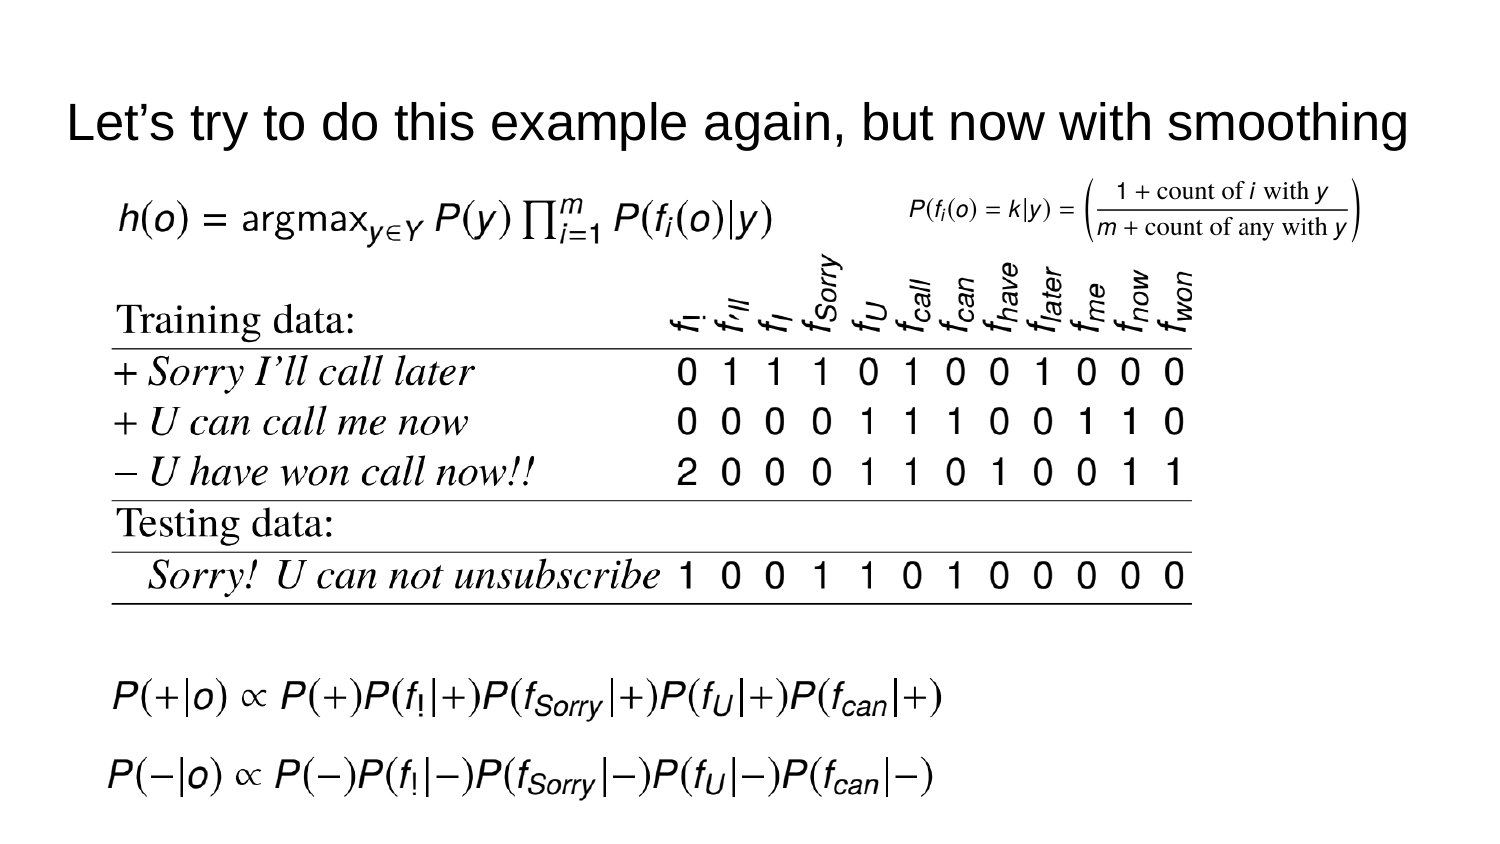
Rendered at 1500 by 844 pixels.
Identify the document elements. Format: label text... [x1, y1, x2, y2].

picture [103, 747, 938, 808]
picture [103, 166, 1362, 734]
title Let’s try to do this example again, but now with smoothing [51, 72, 1449, 167]
